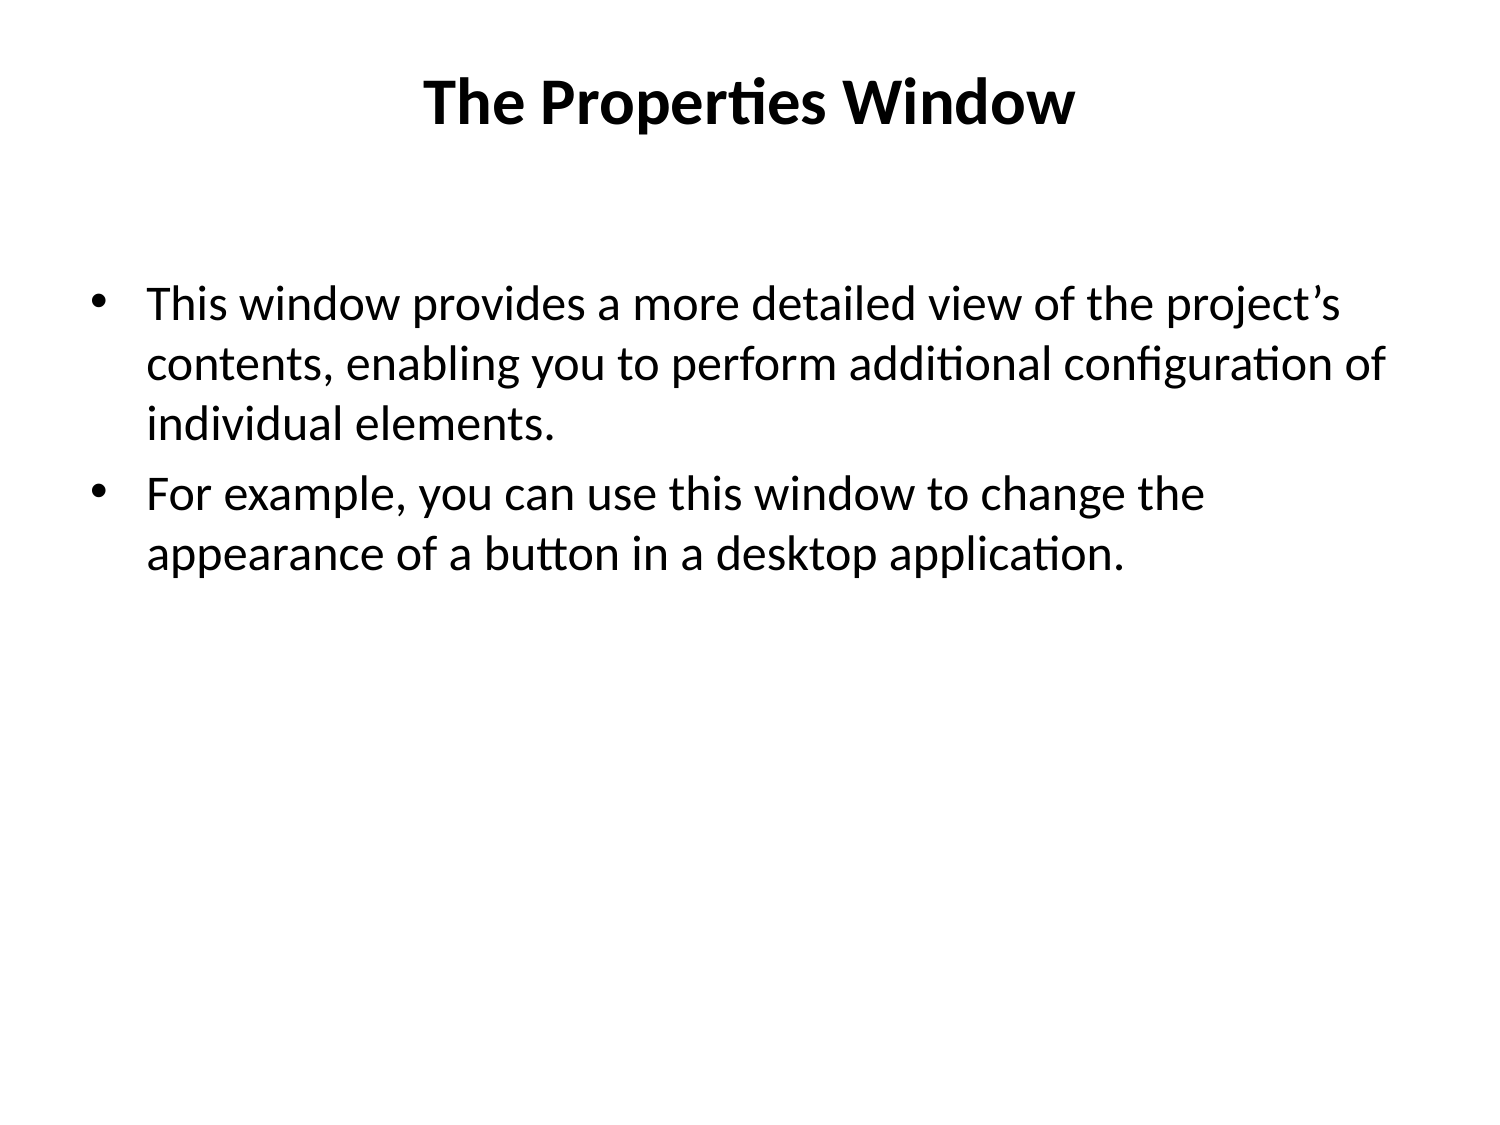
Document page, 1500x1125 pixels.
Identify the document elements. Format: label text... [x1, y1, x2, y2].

title The Properties Window [75, 45, 1425, 150]
list This window provides a more detailed view of the project’s contents, enabling you to perform additional configuration of individual elements. For example, you can use this window to change the appearance of a button in a desktop application. [75, 262, 1425, 1005]
